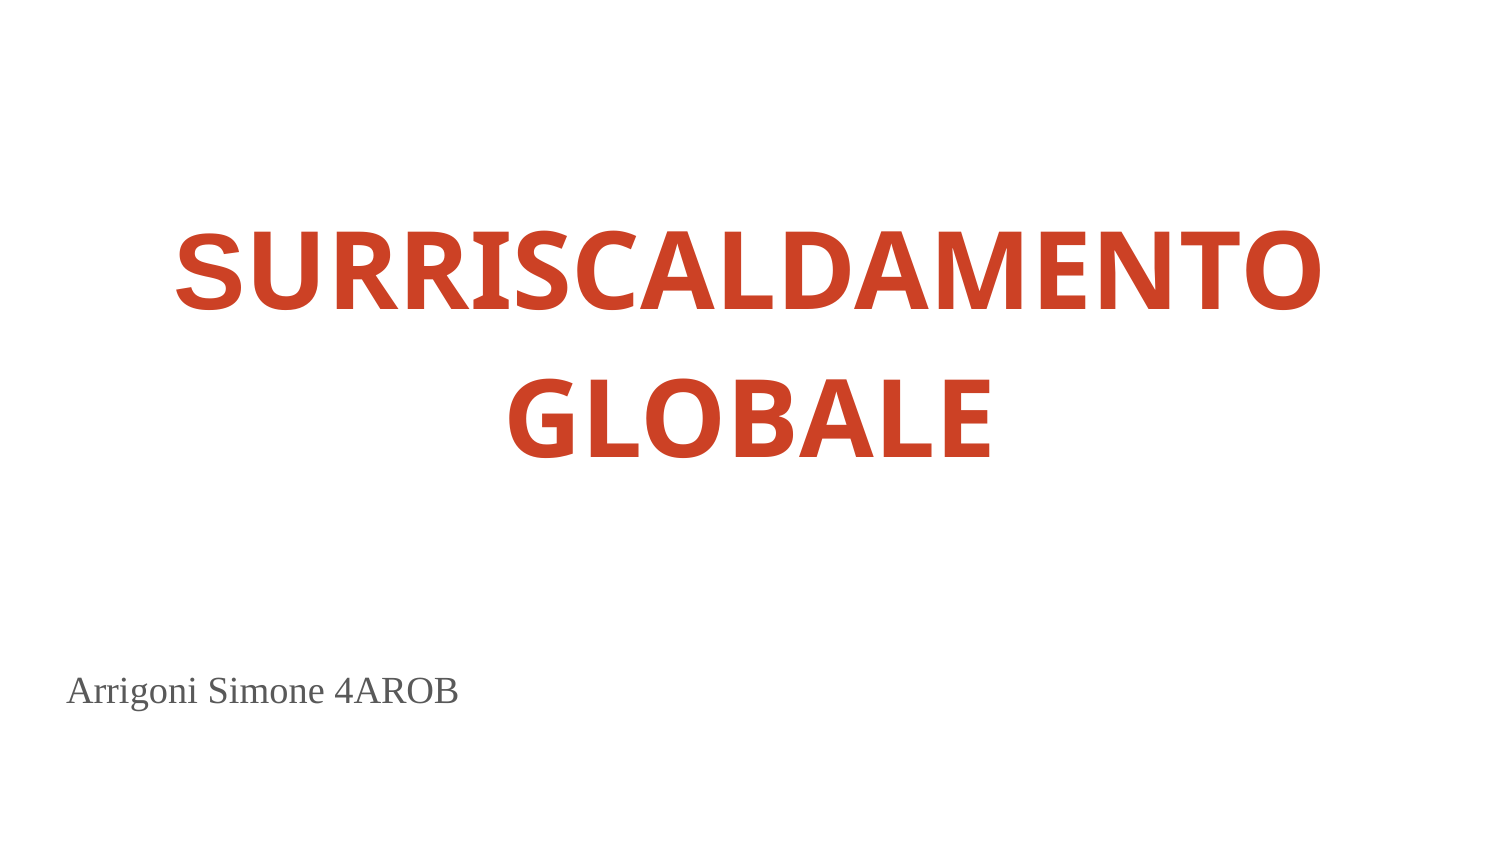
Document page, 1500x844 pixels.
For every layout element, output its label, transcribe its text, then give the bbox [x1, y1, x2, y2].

title SURRISCALDAMENTO GLOBALE [51, 167, 1449, 504]
subtitle Arrigoni Simone 4AROB [51, 654, 1449, 727]
